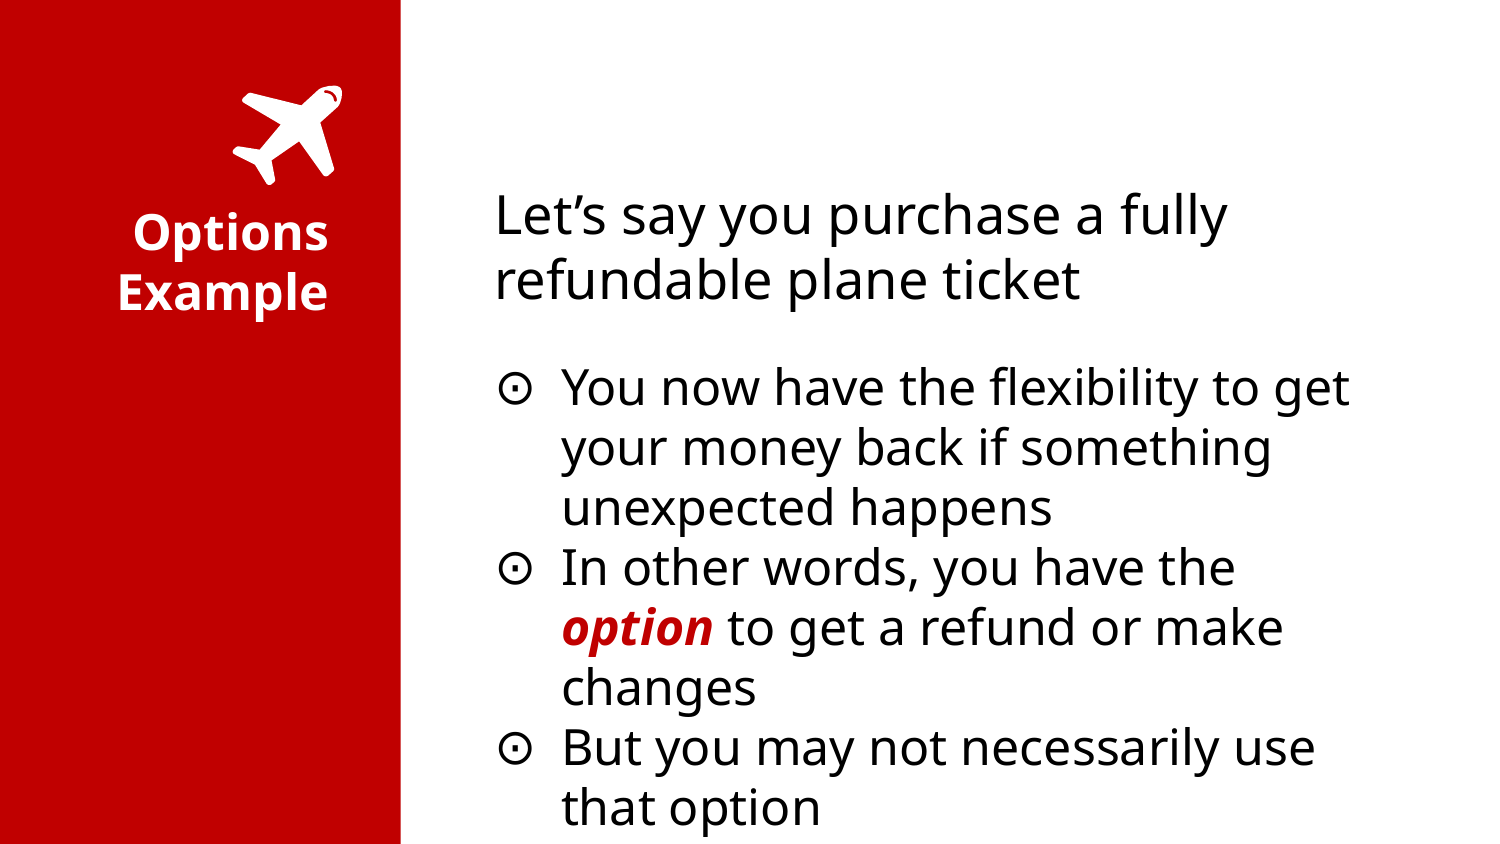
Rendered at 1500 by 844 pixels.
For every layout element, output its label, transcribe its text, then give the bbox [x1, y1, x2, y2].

list Let’s say you purchase a fully refundable plane ticket You now have the flexibility to get your money back if something unexpected happens In other words, you have the option to get a refund or make changes But you may not necessarily use that option [470, 165, 1384, 752]
text_box [232, 85, 342, 185]
title Options Example [65, 185, 345, 429]
text_box [0, 0, 403, 844]
